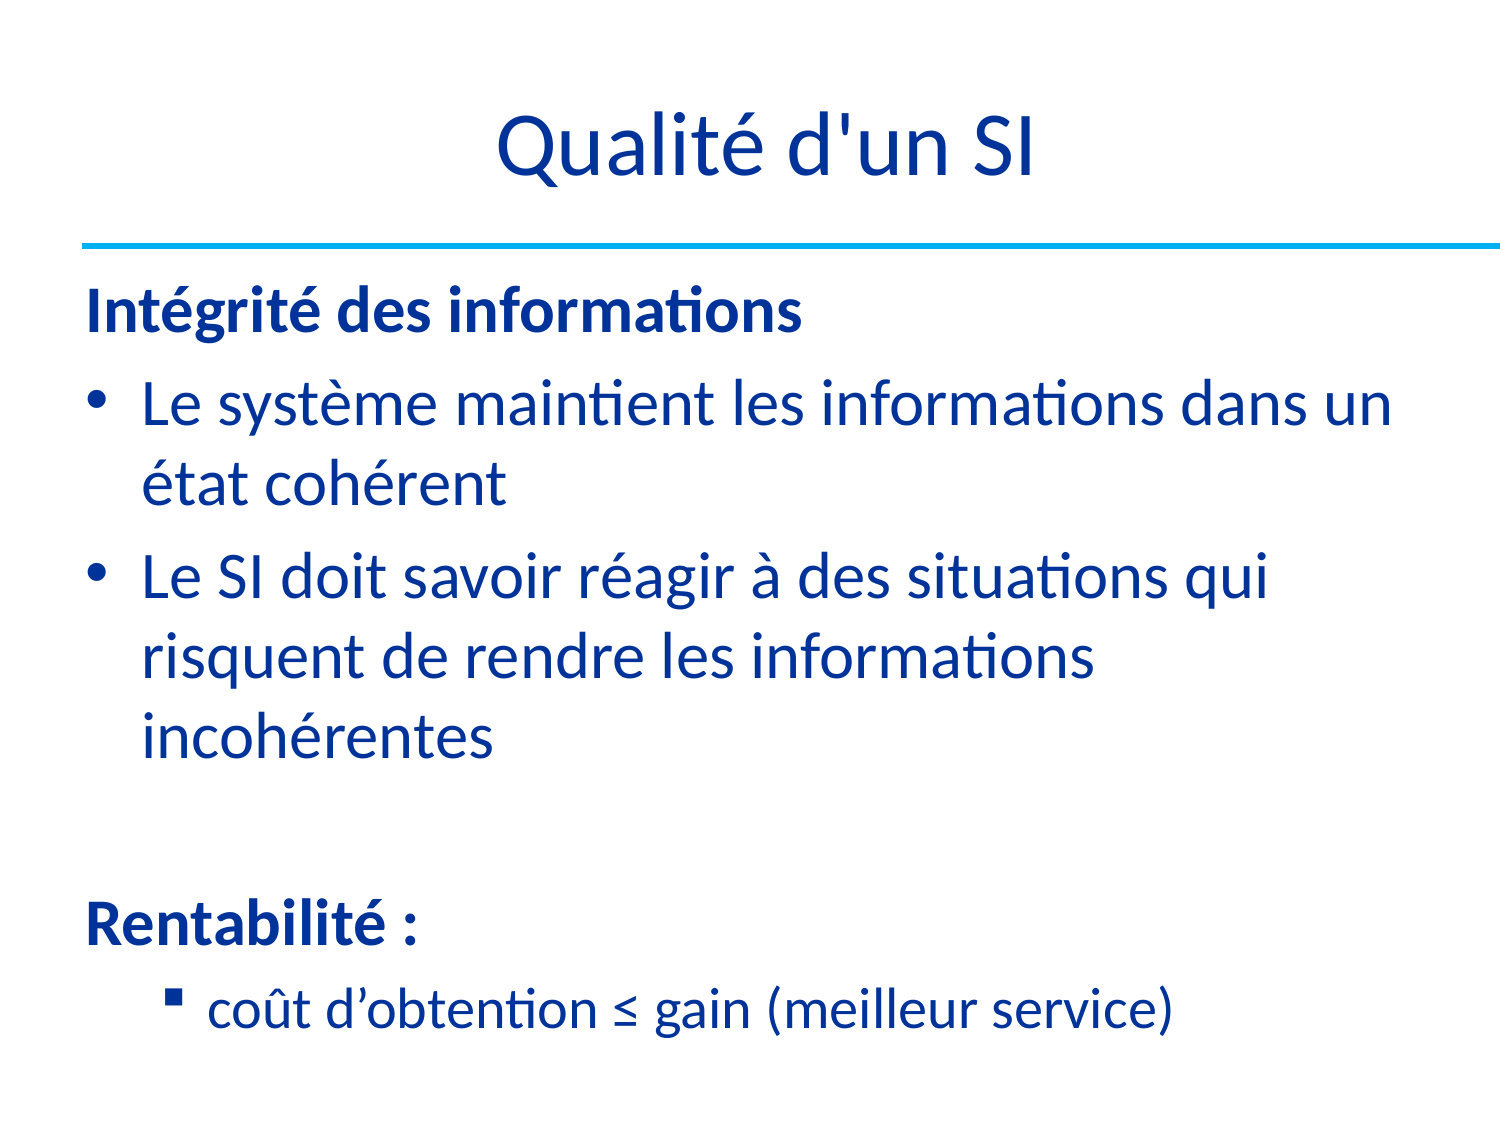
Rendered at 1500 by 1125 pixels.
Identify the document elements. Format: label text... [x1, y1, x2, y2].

list Intégrité des informations Le système maintient les informations dans un état cohérent Le SI doit savoir réagir à des situations qui risquent de rendre les informations incohérentes Rentabilité : coût d’obtention ≤ gain (meilleur service) [70, 257, 1459, 1095]
title Qualité d'un SI [74, 44, 1459, 233]
